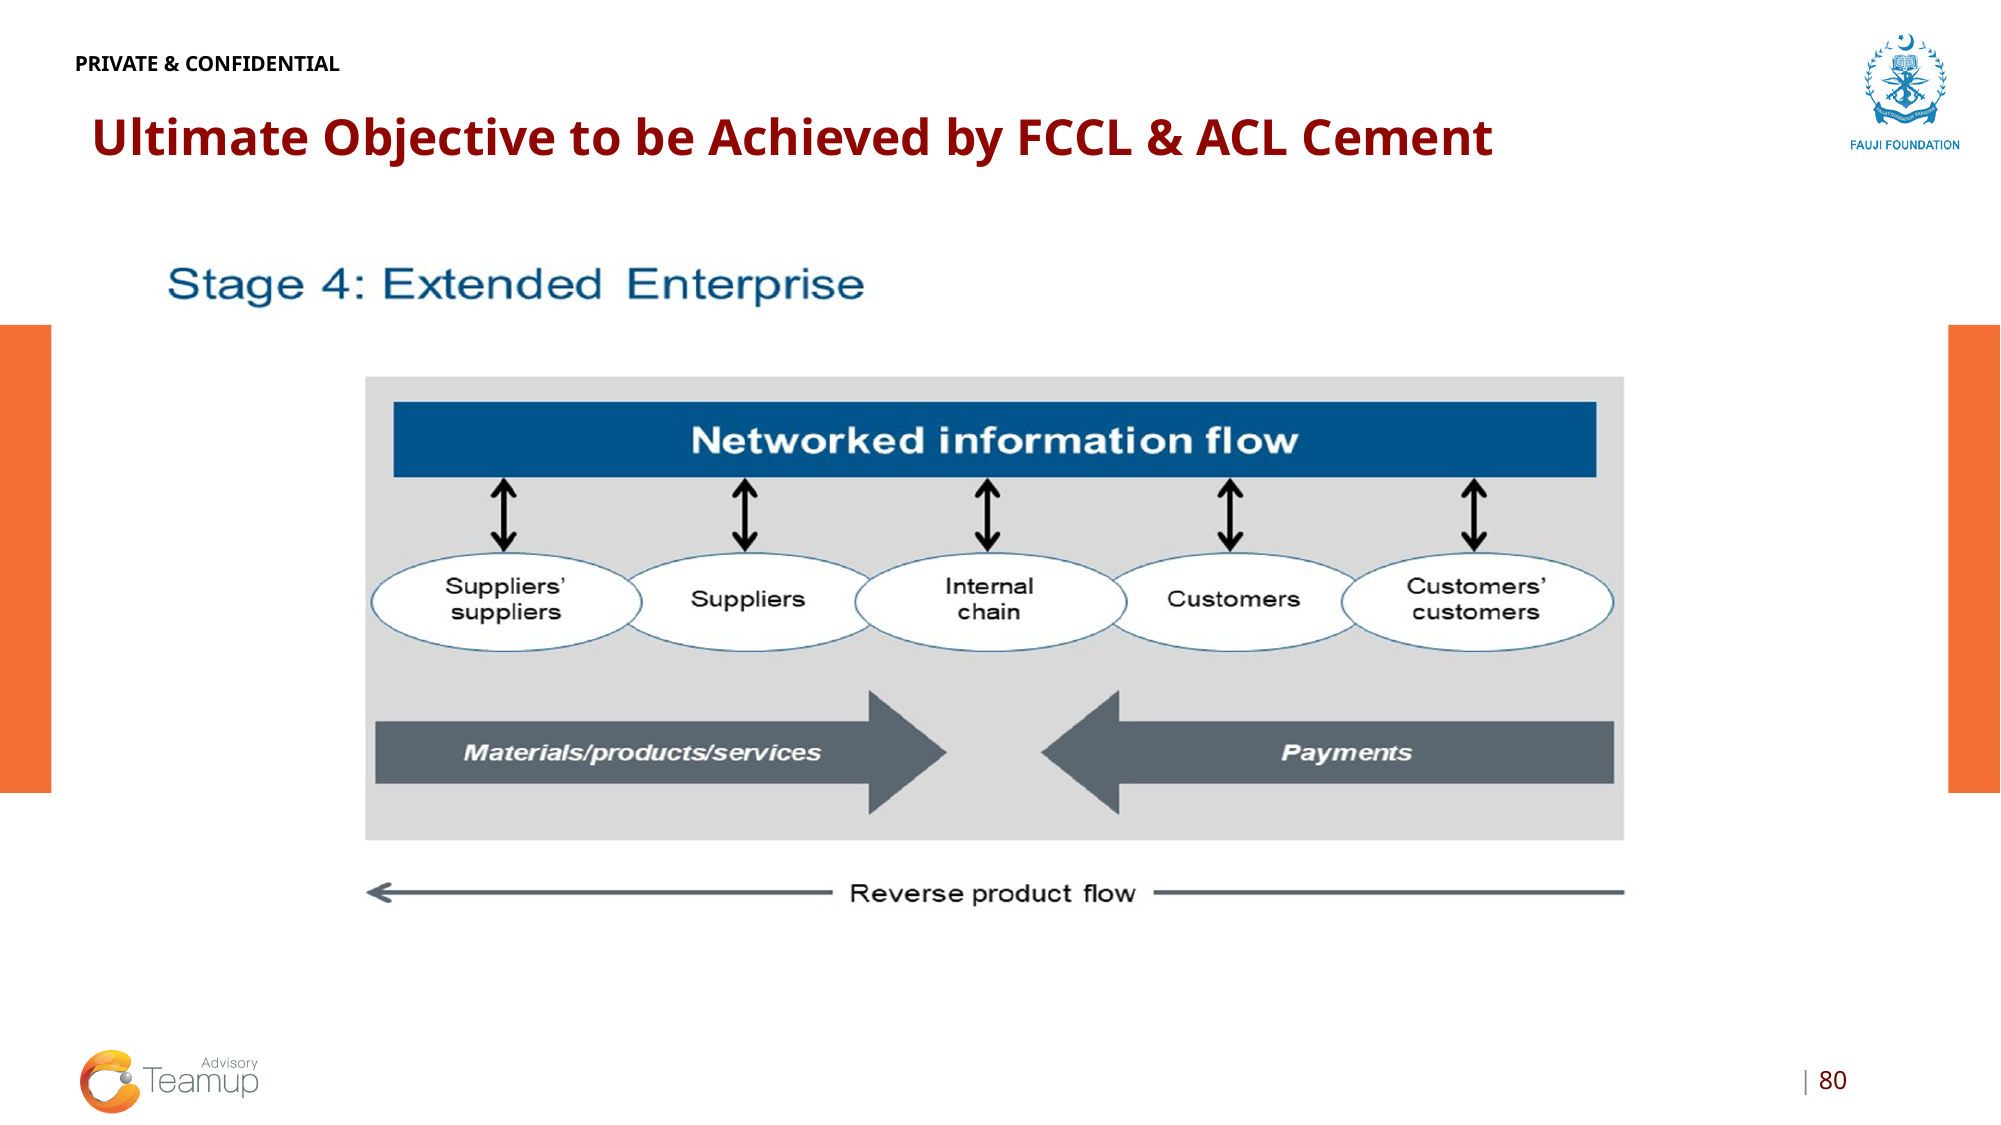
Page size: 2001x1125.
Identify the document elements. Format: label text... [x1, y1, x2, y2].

picture [76, 1046, 262, 1118]
slide_number 80 [1412, 1051, 1863, 1112]
title Ultimate Objective to be Achieved by FCCL & ACL Cement [76, 86, 1706, 194]
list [76, 206, 1924, 1039]
picture [1835, 10, 1976, 166]
